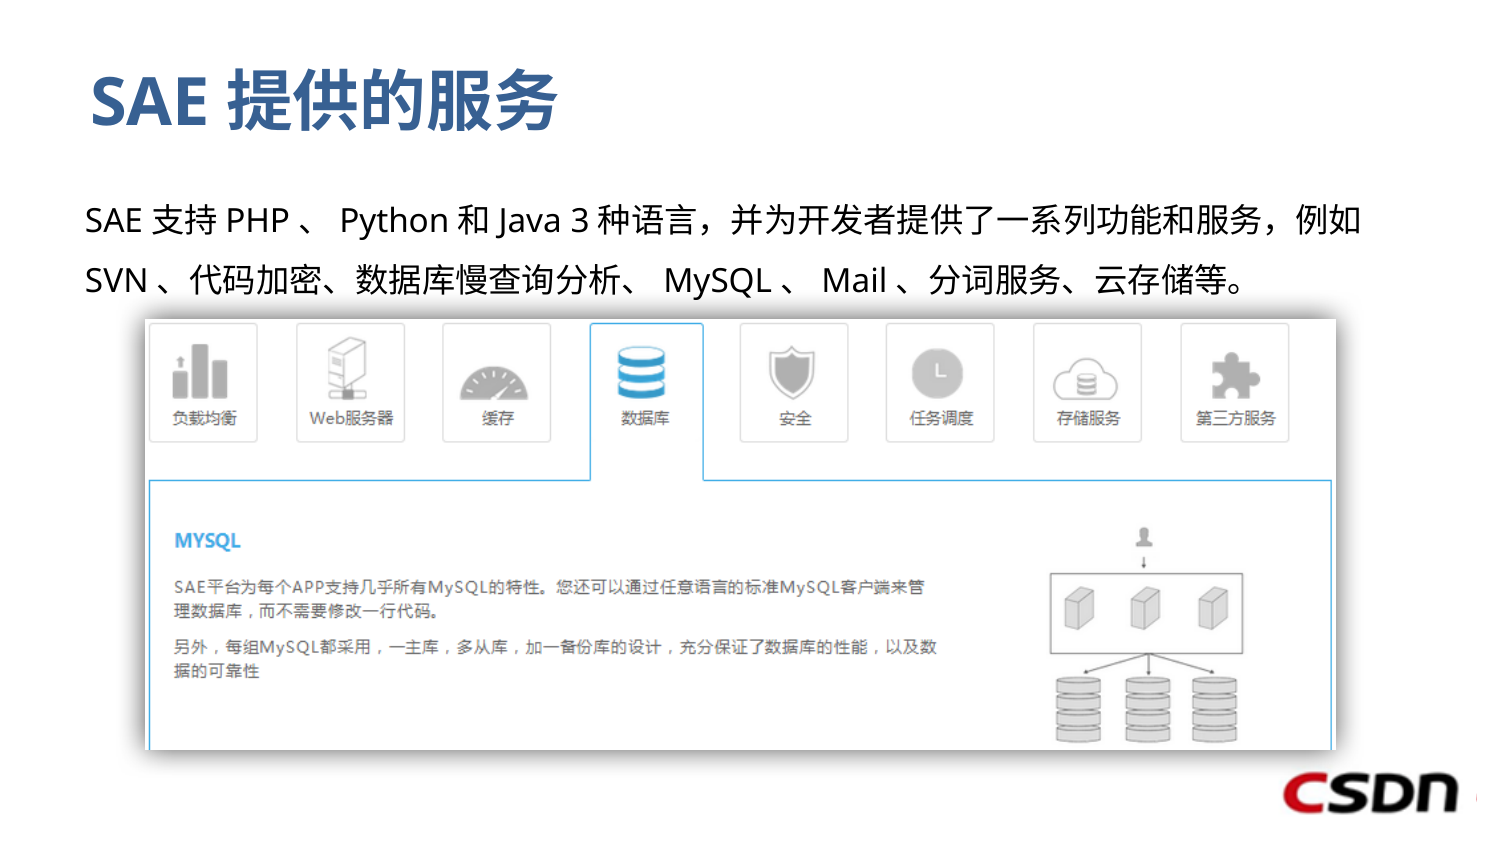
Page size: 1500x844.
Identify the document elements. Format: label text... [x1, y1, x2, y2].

text_box SAE支持PHP、Python和Java 3种语言，并为开发者提供了一系列功能和服务，例如SVN、代码加密、数据库慢查询分析、MySQL、Mail、分词服务、云存储等。 [70, 171, 1407, 307]
title SAE提供的服务 [75, 45, 1425, 153]
picture [145, 319, 1477, 824]
